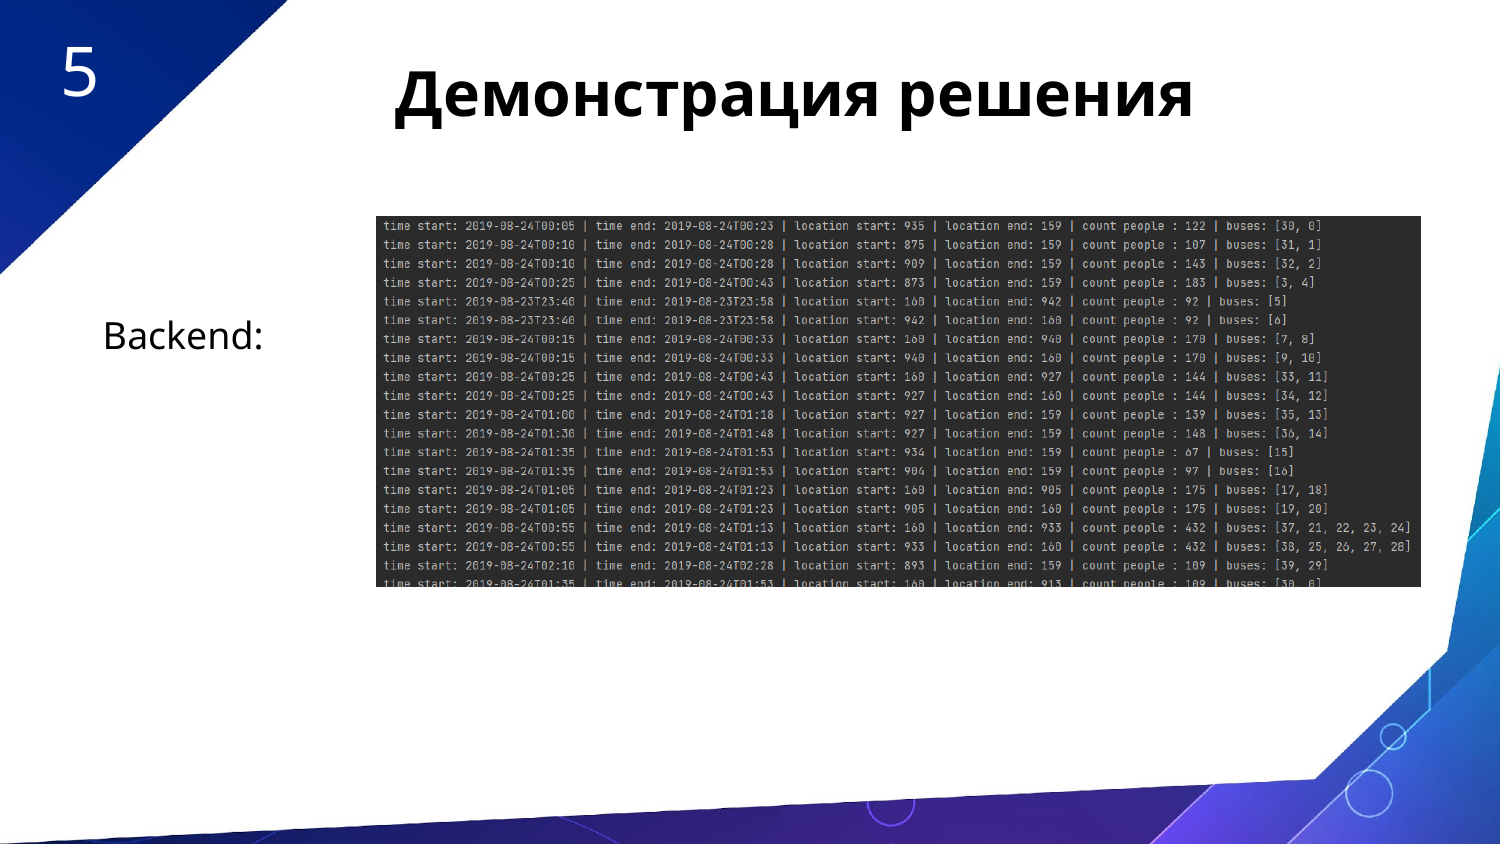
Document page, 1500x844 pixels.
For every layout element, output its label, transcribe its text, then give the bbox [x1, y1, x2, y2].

text_box Демонстрация решения [174, 38, 1418, 140]
text_box 5 [49, 22, 157, 117]
text_box Backend: [87, 304, 279, 365]
picture [0, 0, 1500, 844]
